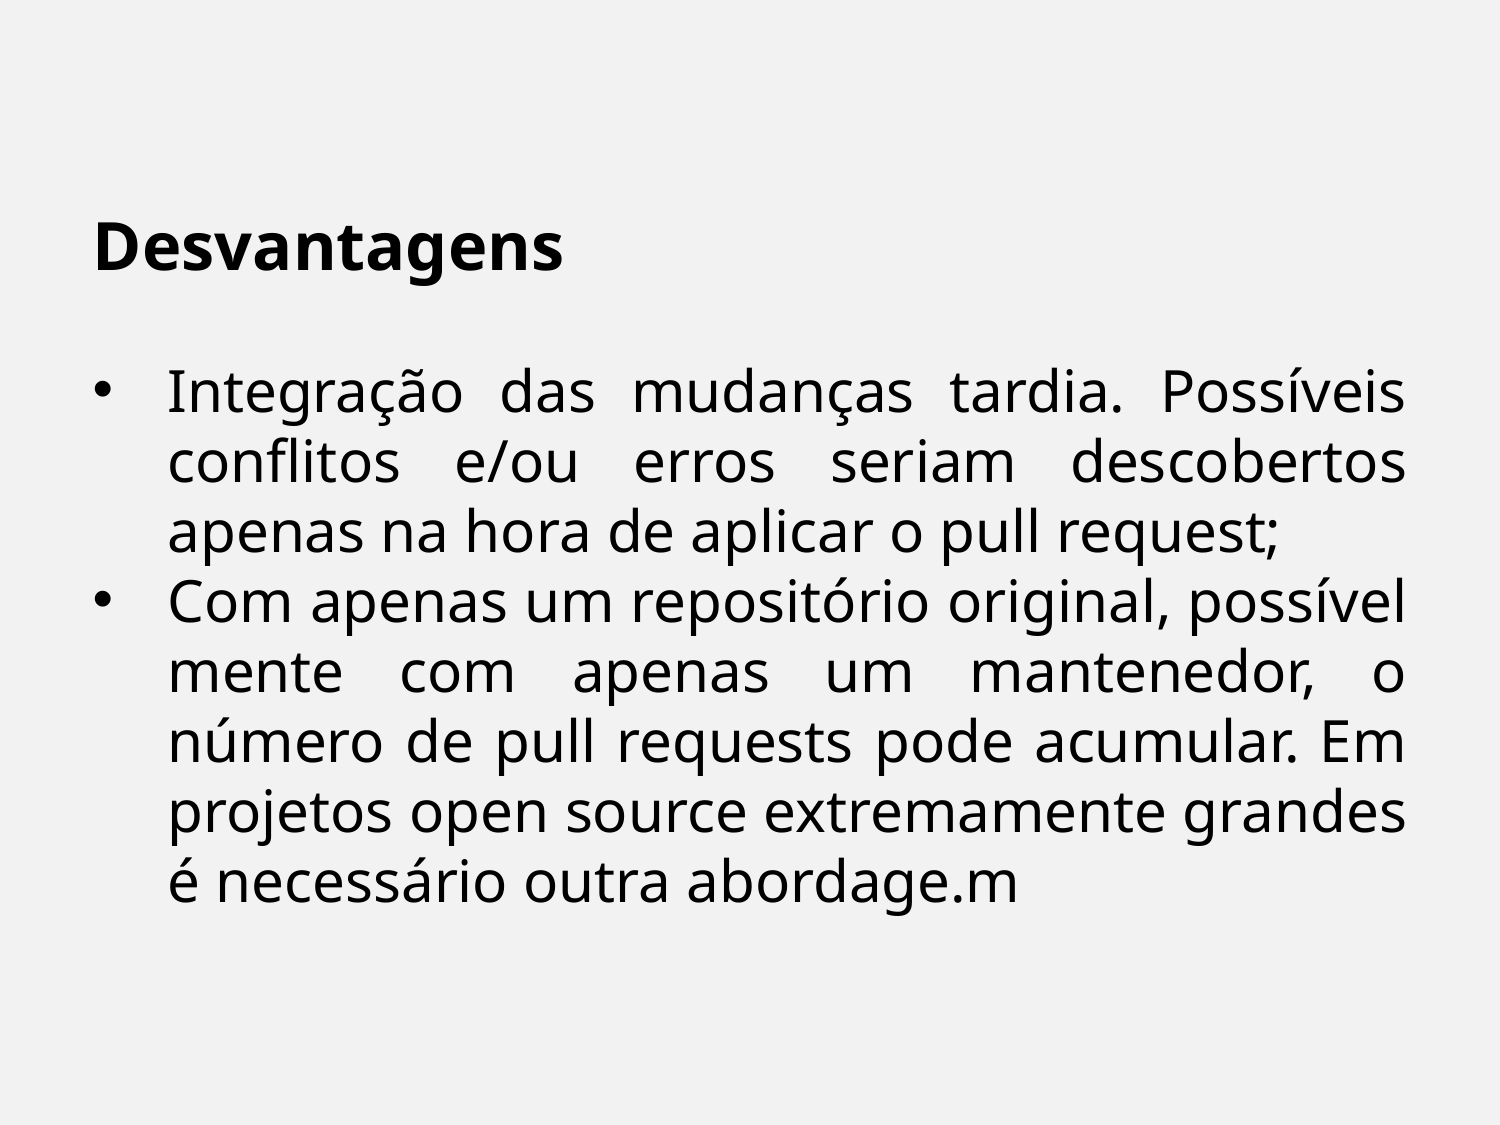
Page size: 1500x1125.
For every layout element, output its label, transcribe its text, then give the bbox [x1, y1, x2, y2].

text_box Desvantagens Integração das mudanças tardia. Possíveis conflitos e/ou erros seriam descobertos apenas na hora de aplicar o pull request; Com apenas um repositório original, possível mente com apenas um mantenedor, o número de pull requests pode acumular. Em projetos open source extremamente grandes é necessário outra abordage.m [78, 196, 1422, 921]
